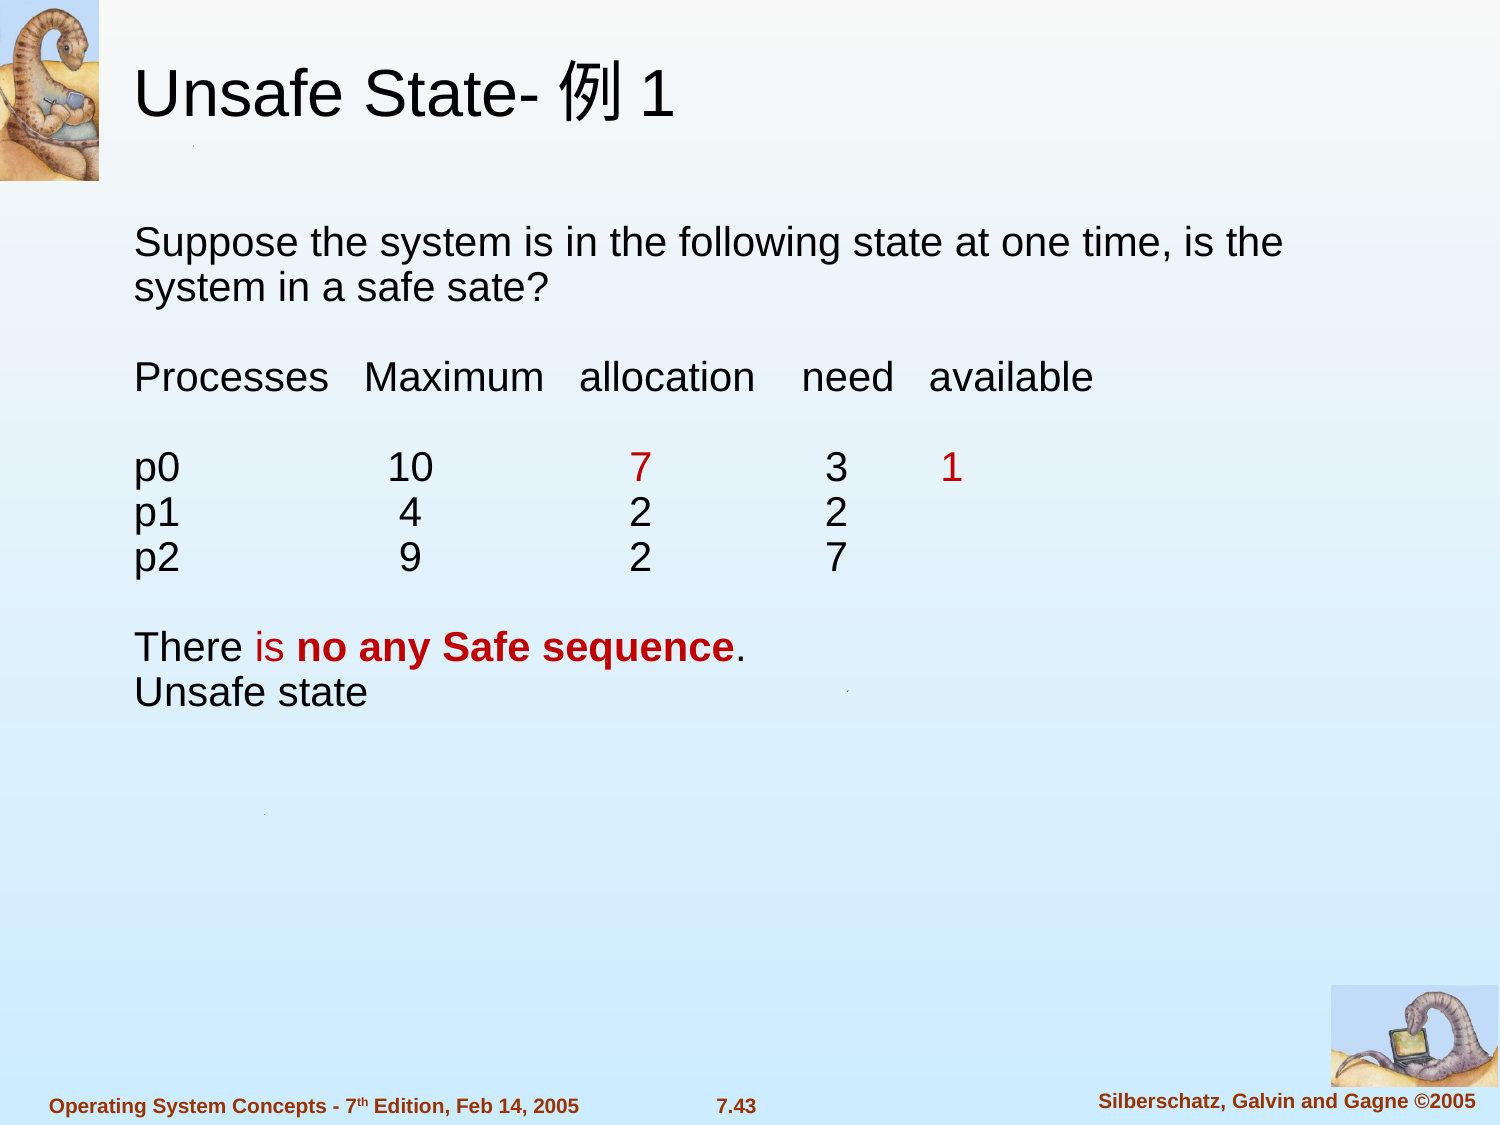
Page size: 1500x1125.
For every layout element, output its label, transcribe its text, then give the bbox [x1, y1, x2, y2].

picture [0, 0, 99, 181]
picture [1331, 985, 1498, 1087]
title Unsafe State-例1 [118, 35, 1394, 138]
list Suppose the system is in the following state at one time, is the system in a safe sate? Processes Maximum allocation need available p0 10 7 3 1 p1 4 2 2 p2 9 2 7 There is no any Safe sequence. Unsafe state [118, 213, 1396, 988]
